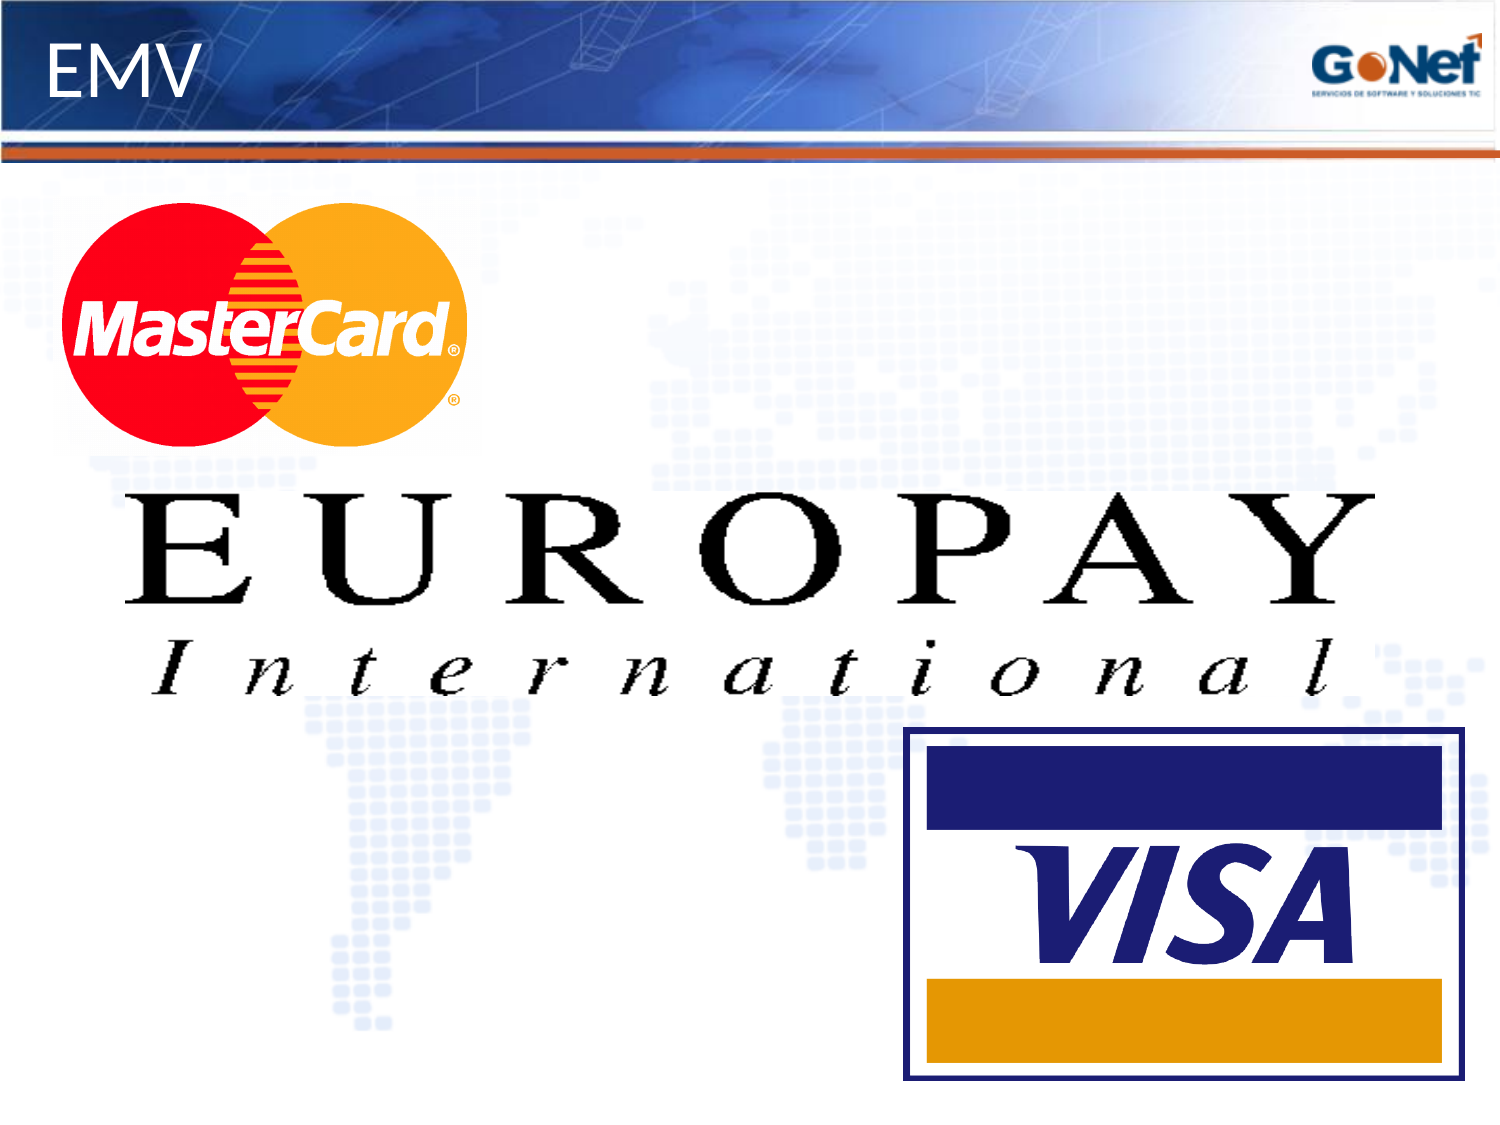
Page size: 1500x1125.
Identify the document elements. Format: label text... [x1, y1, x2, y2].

title EMV [29, 0, 1096, 129]
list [52, 195, 482, 456]
picture [0, 0, 1500, 1125]
